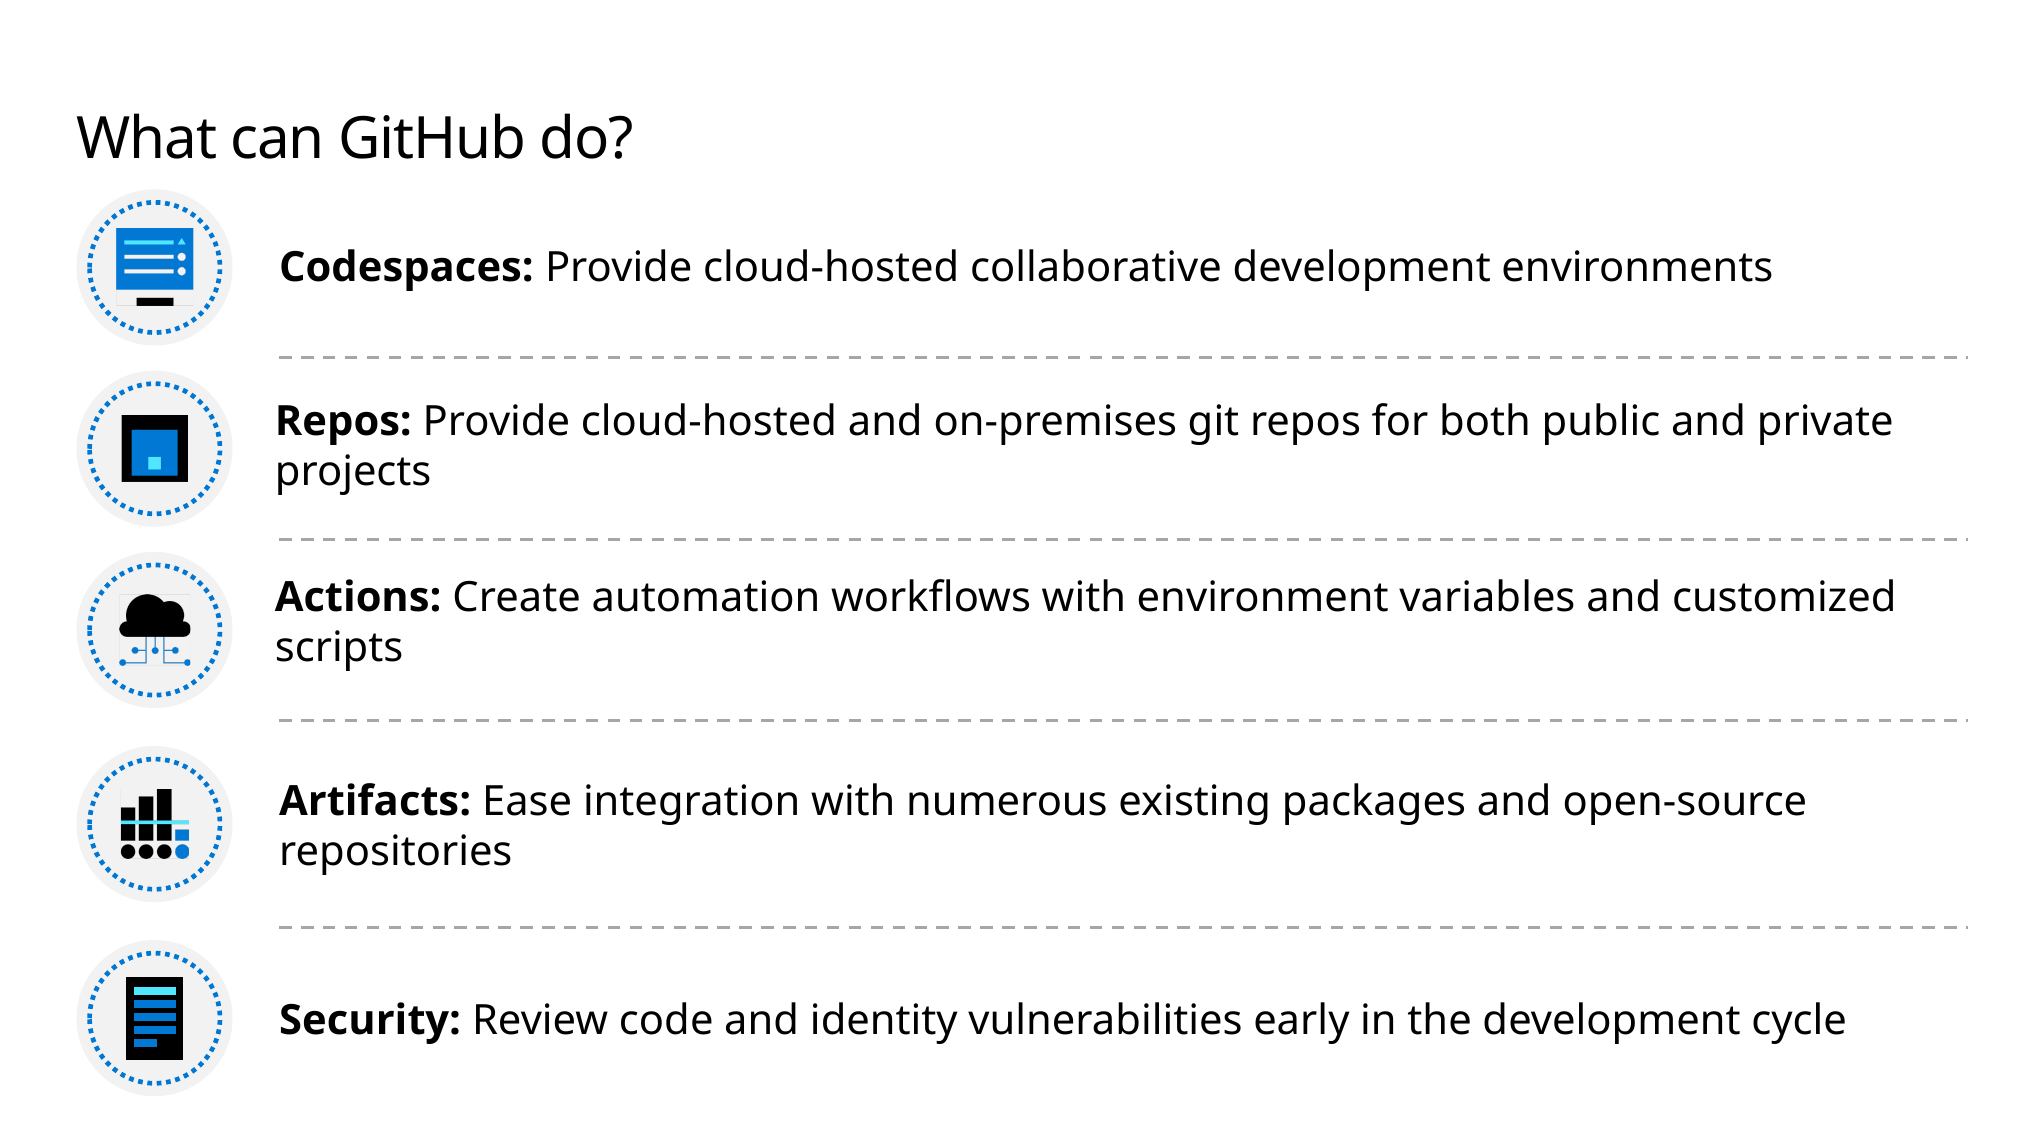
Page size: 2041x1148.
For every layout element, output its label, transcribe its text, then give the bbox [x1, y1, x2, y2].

text_box Codespaces: Provide cloud-hosted collaborative development environments [279, 239, 1969, 290]
picture [75, 188, 233, 346]
picture [75, 939, 233, 1097]
picture [75, 551, 233, 709]
title What can GitHub do? [76, 103, 1969, 172]
text_box Security: Review code and identity vulnerabilities early in the development cycle [279, 992, 1969, 1043]
picture [75, 745, 233, 903]
text_box Actions: Create automation workflows with environment variables and customized scripts [274, 570, 1964, 670]
picture [75, 370, 233, 527]
text_box Artifacts: Ease integration with numerous existing packages and open-source repositories [279, 773, 1969, 874]
text_box Repos: Provide cloud-hosted and on-premises git repos for both public and private projects [274, 393, 1964, 494]
